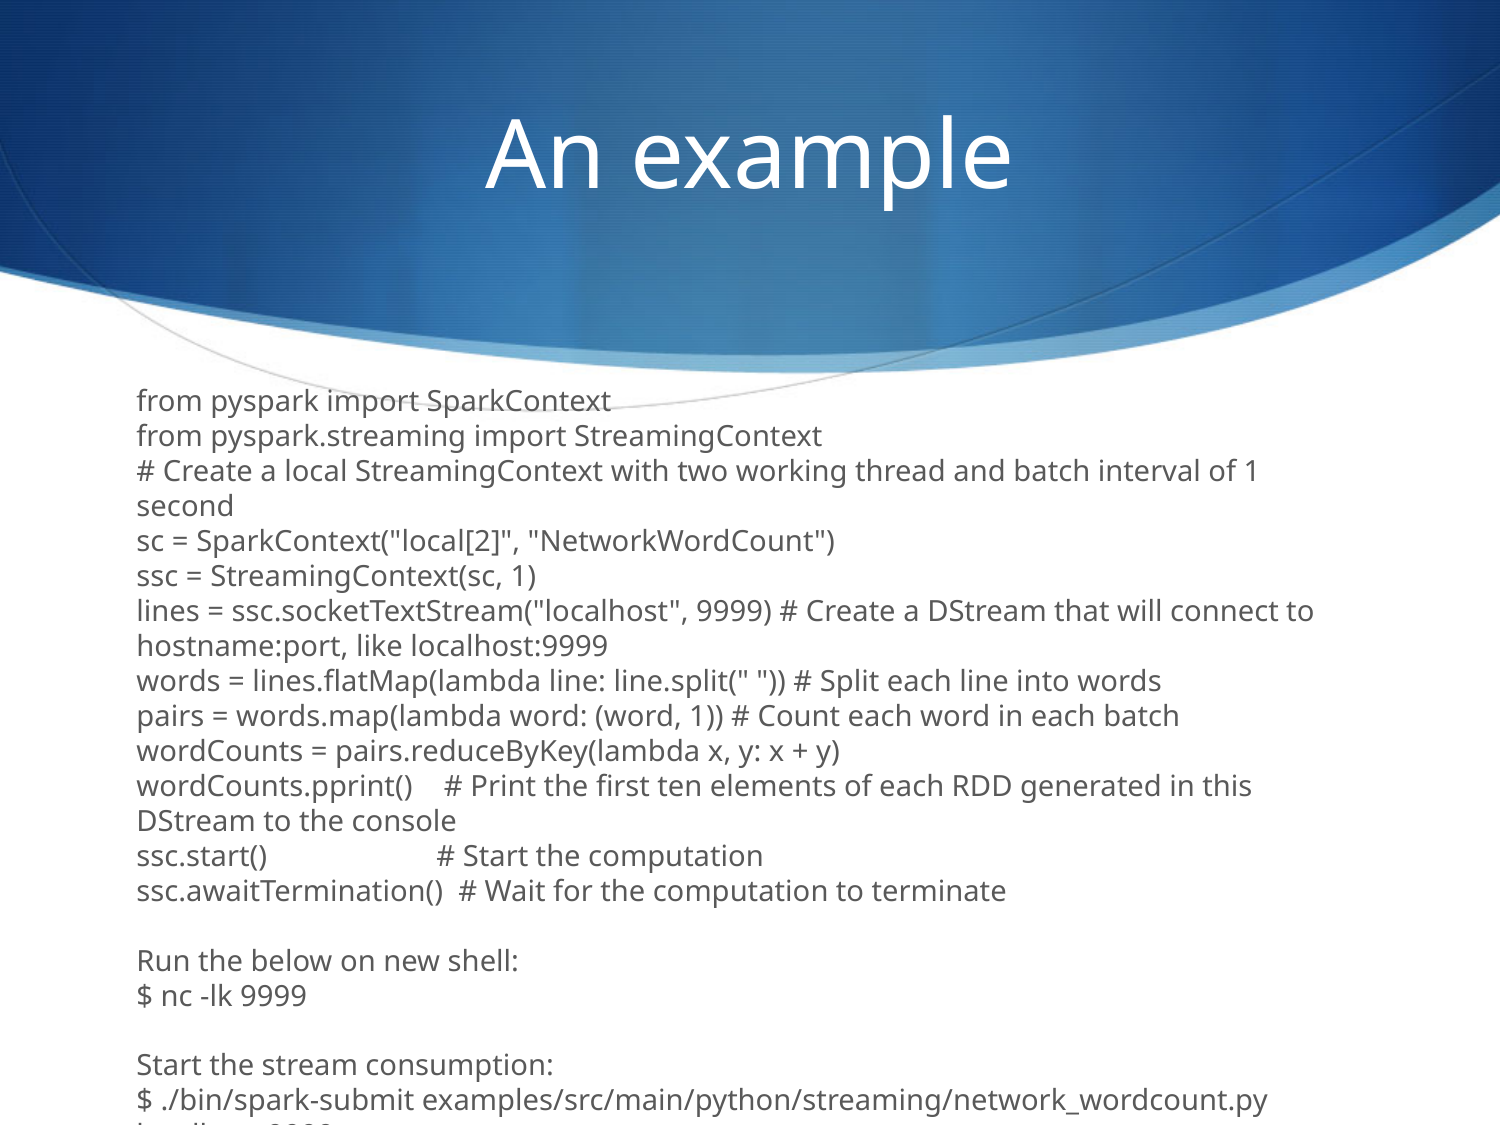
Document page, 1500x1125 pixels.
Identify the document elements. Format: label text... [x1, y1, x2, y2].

list from pyspark import SparkContext from pyspark.streaming import StreamingContext # Create a local StreamingContext with two working thread and batch interval of 1 second sc = SparkContext("local[2]", "NetworkWordCount") ssc = StreamingContext(sc, 1) lines = ssc.socketTextStream("localhost", 9999) # Create a DStream that will connect to hostname:port, like localhost:9999 words = lines.flatMap(lambda line: line.split(" ")) # Split each line into words pairs = words.map(lambda word: (word, 1)) # Count each word in each batch wordCounts = pairs.reduceByKey(lambda x, y: x + y) wordCounts.pprint() # Print the first ten elements of each RDD generated in this DStream to the console ssc.start() # Start the computation ssc.awaitTermination() # Wait for the computation to terminate Run the below on new shell: $ nc -lk 9999 Start the stream consumption: $ ./bin/spark-submit examples/src/main/python/streaming/network_wordcount.py localhost 9999 [121, 375, 1379, 1114]
title An example [75, 56, 1425, 245]
picture [0, 0, 1500, 1125]
